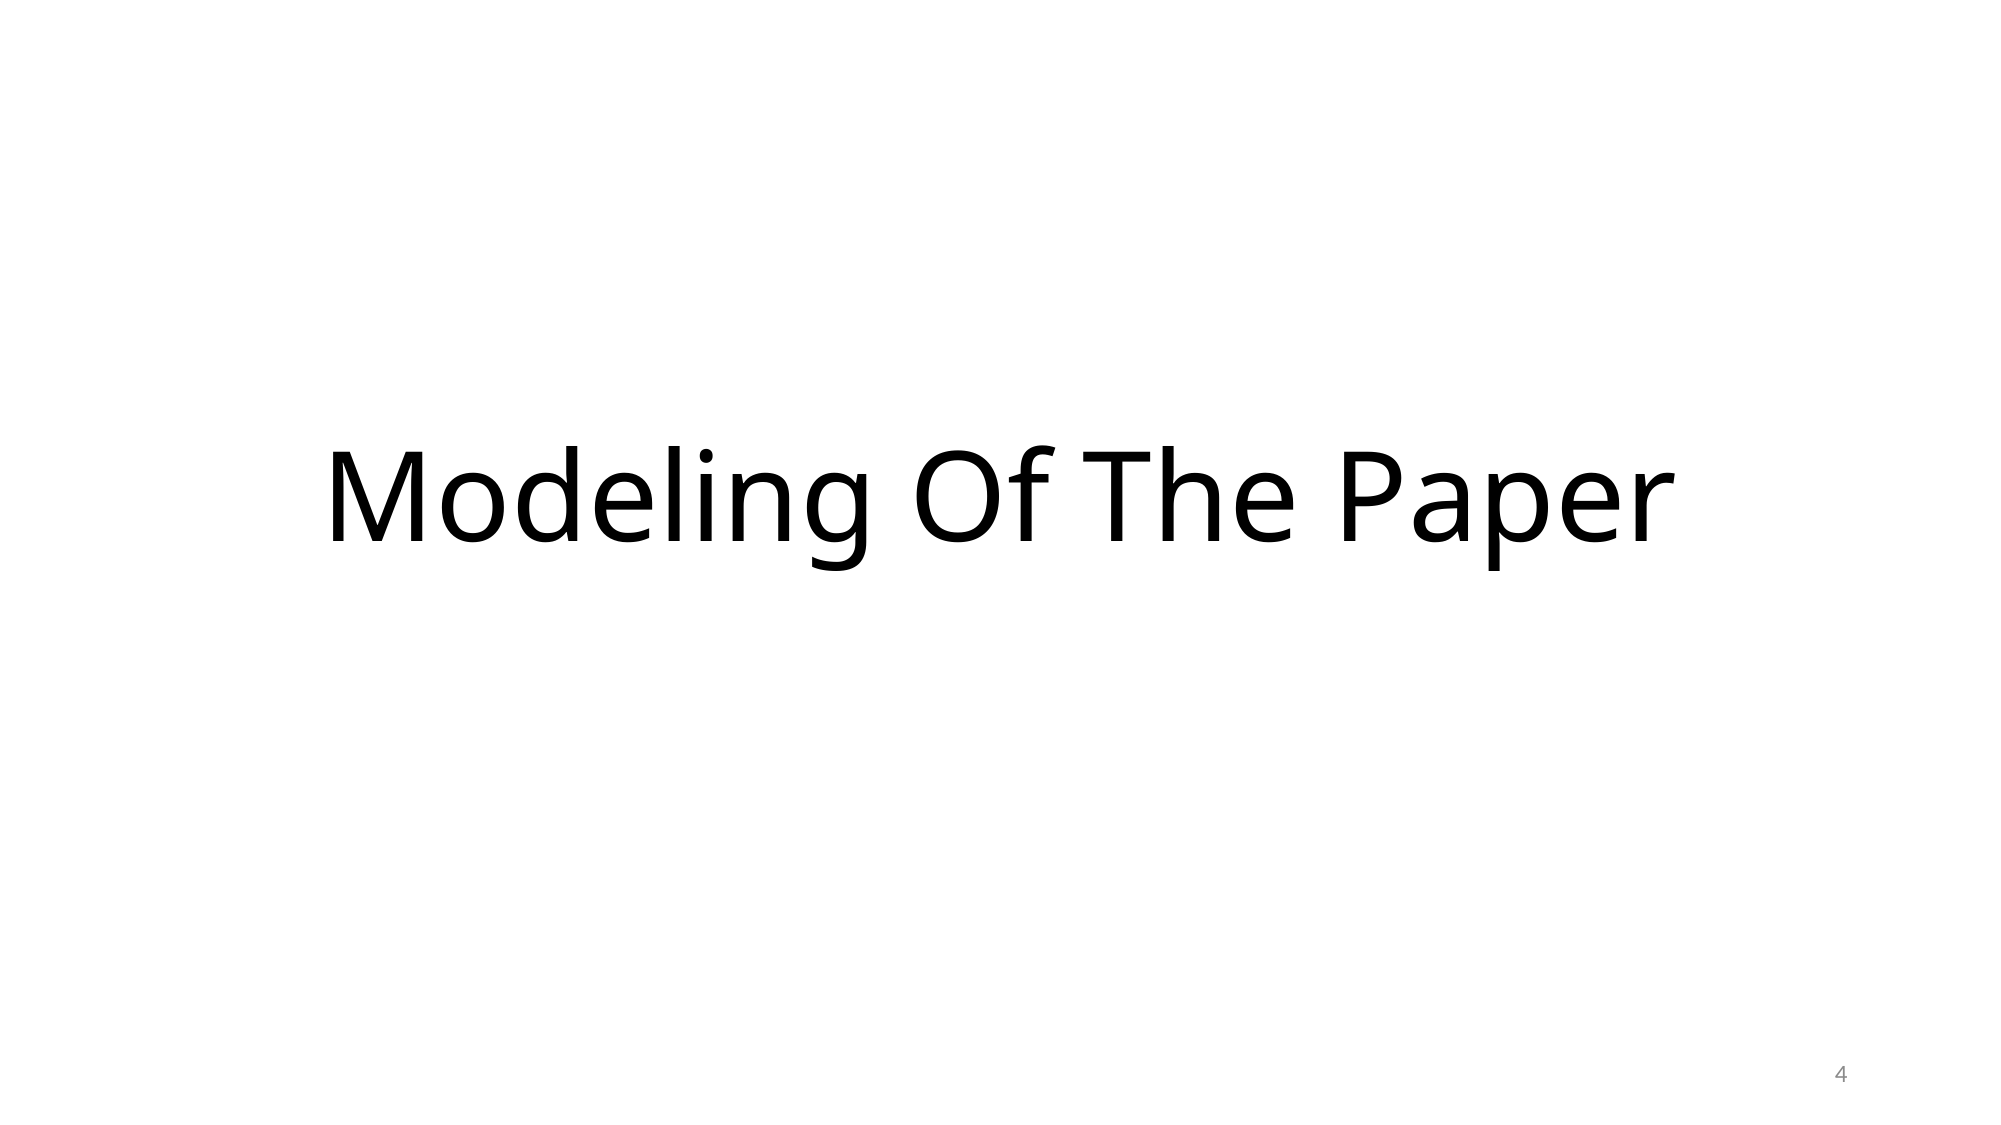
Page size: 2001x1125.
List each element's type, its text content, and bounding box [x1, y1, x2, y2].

slide_number 4 [1412, 1042, 1863, 1103]
title Modeling Of The Paper [249, 184, 1750, 576]
